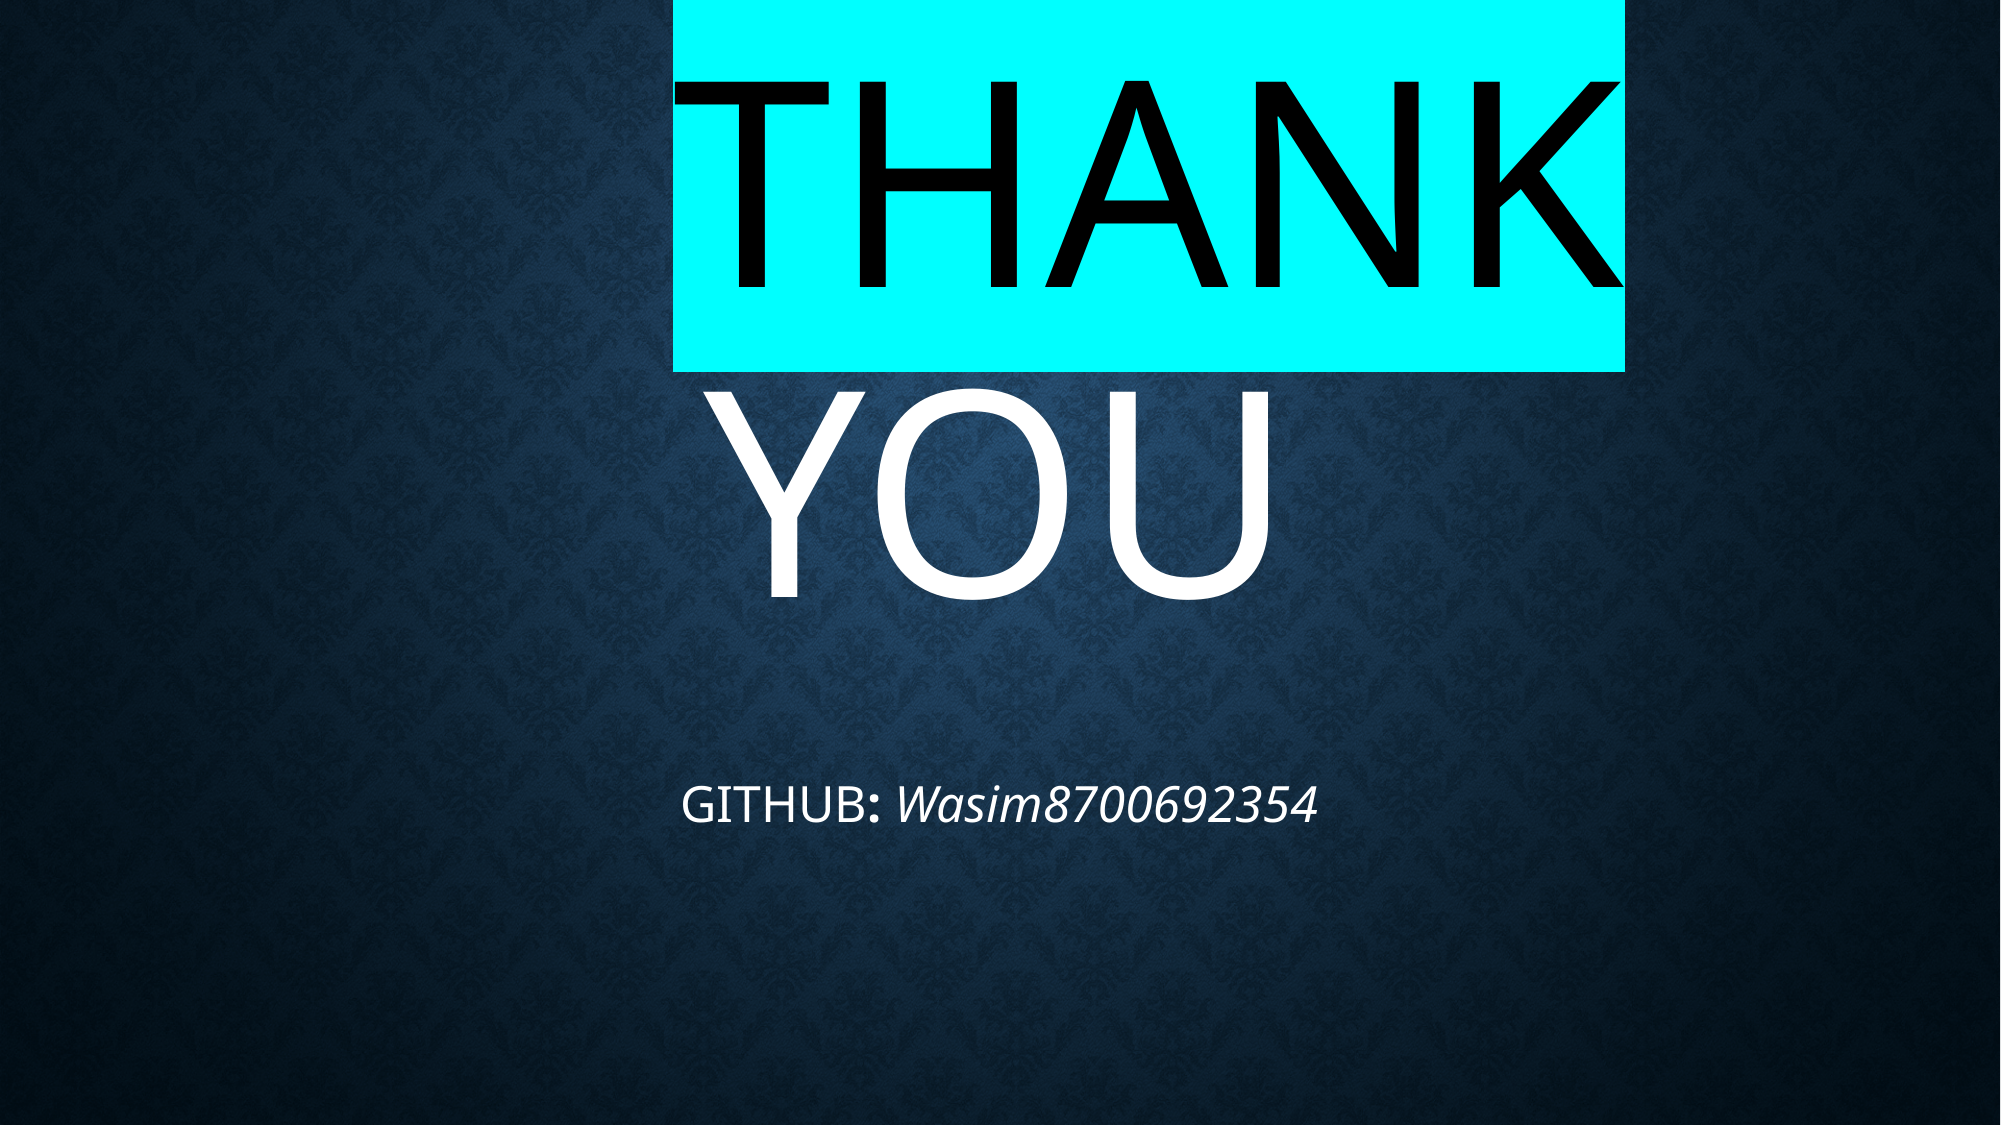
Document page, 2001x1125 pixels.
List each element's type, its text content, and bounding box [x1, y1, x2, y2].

list GITHUB: Wasim8700692354 [136, 752, 1862, 1008]
title Thank you [136, 180, 1862, 668]
